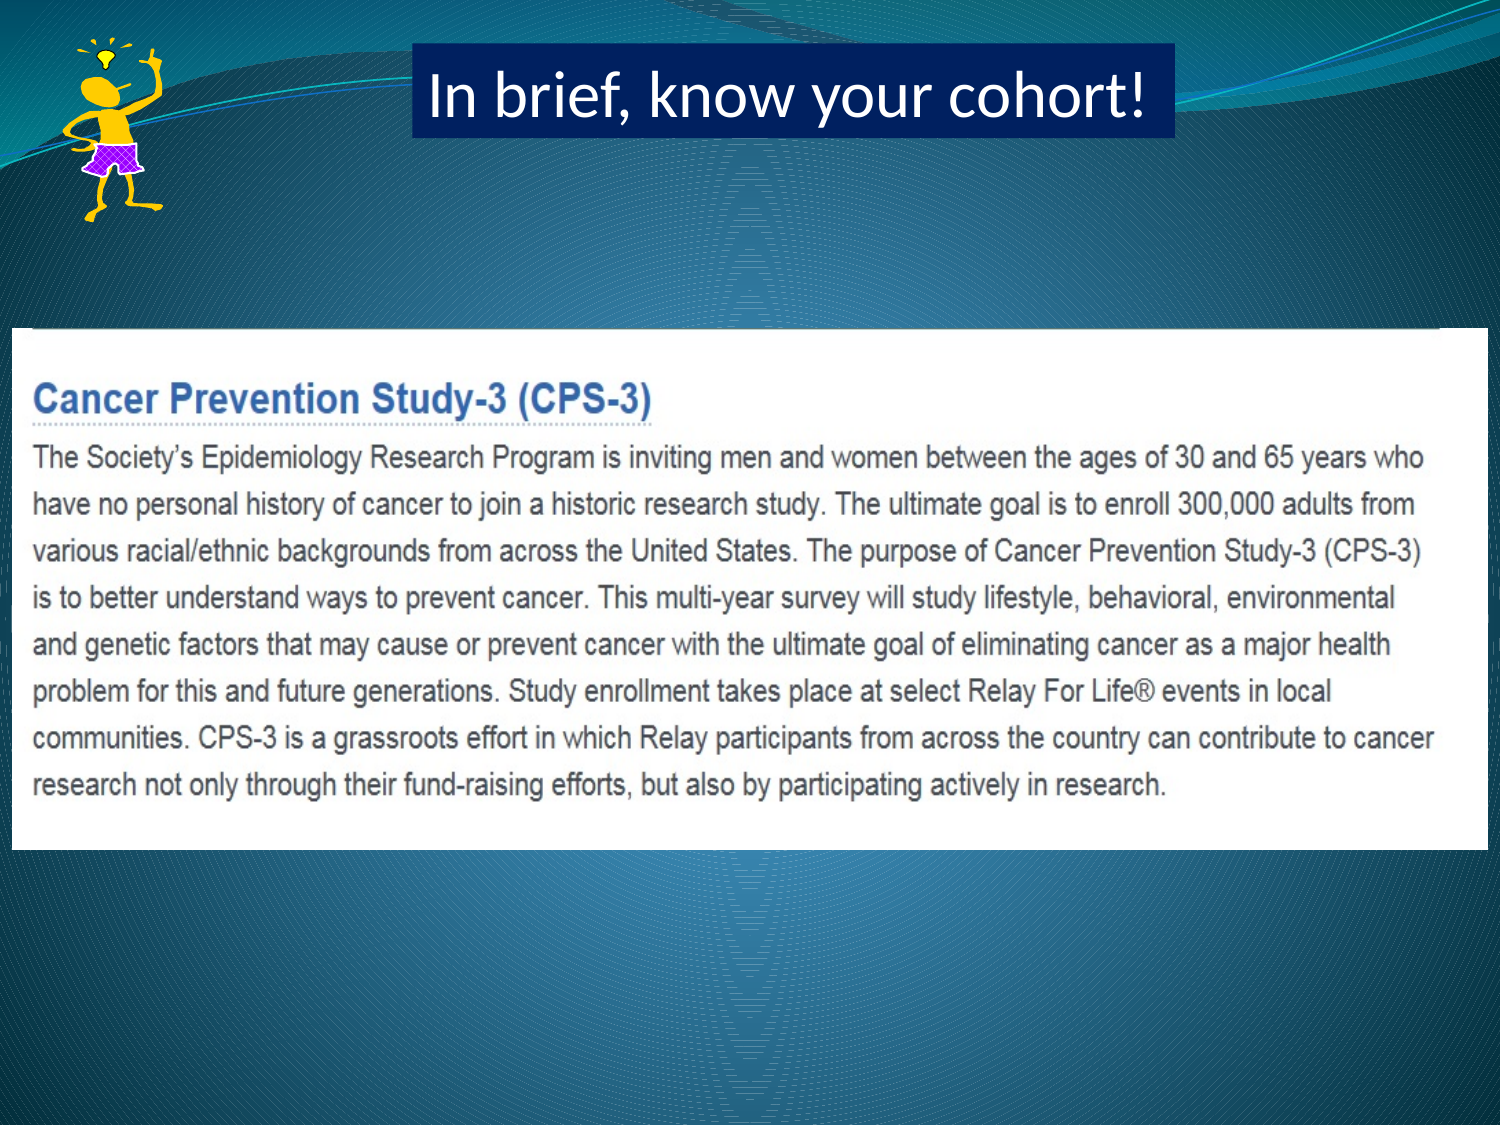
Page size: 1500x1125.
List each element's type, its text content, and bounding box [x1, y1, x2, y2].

picture [12, 328, 1488, 851]
text_box In brief, know your cohort! [412, 43, 1175, 139]
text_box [62, 37, 164, 223]
